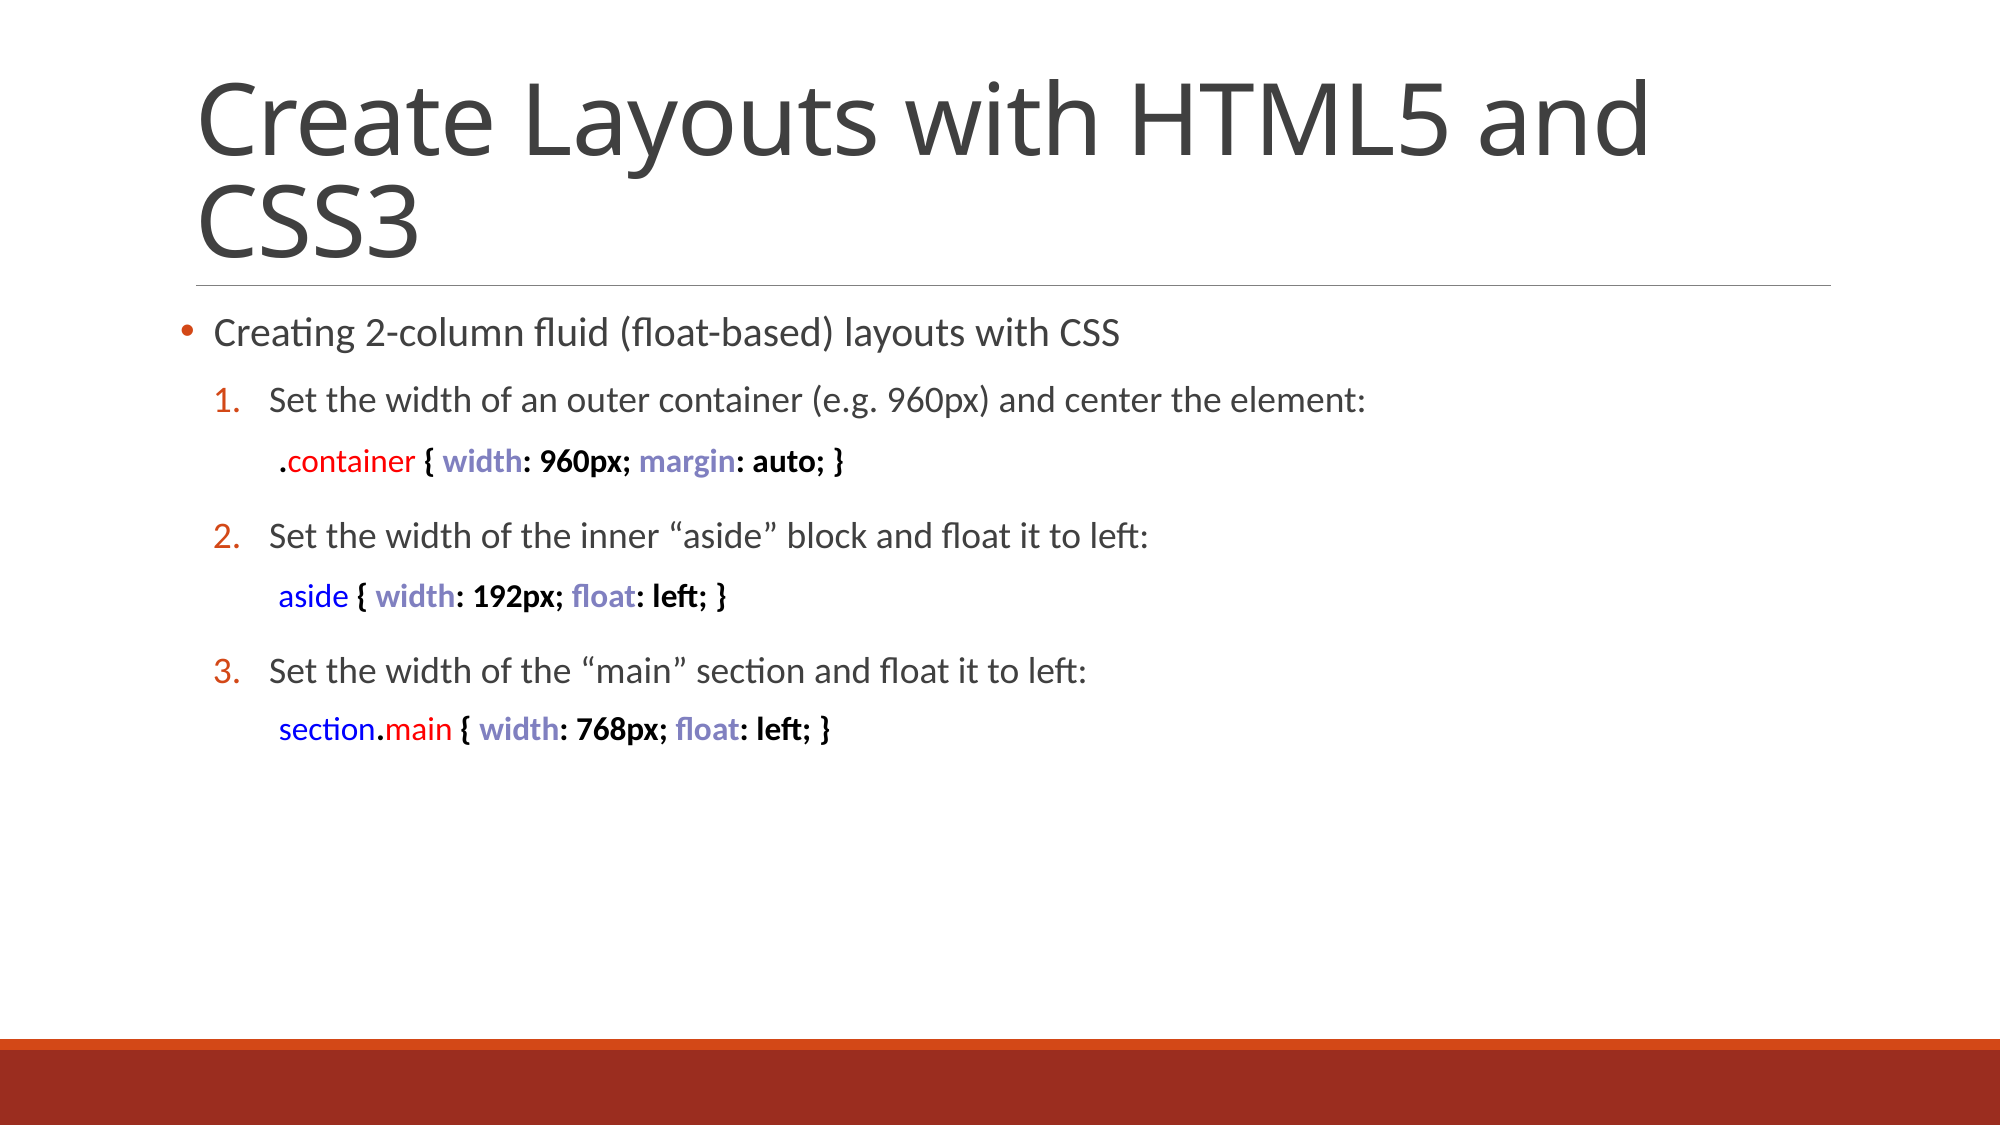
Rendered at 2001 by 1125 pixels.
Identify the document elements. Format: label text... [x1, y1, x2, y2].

text_box section.main { width: 768px; float: left; } [264, 699, 846, 754]
title Create Layouts with HTML5 and CSS3 [180, 47, 1830, 285]
list Creating 2-column fluid (float-based) layouts with CSS Set the width of an outer container (e.g. 960px) and center the element: Set the width of the inner “aside” block and float it to left: Set the width of the “main” section and float it to left: [180, 302, 1830, 963]
text_box aside { width: 192px; float: left; } [263, 566, 742, 622]
text_box .container { width: 960px; margin: auto; } [264, 432, 860, 487]
